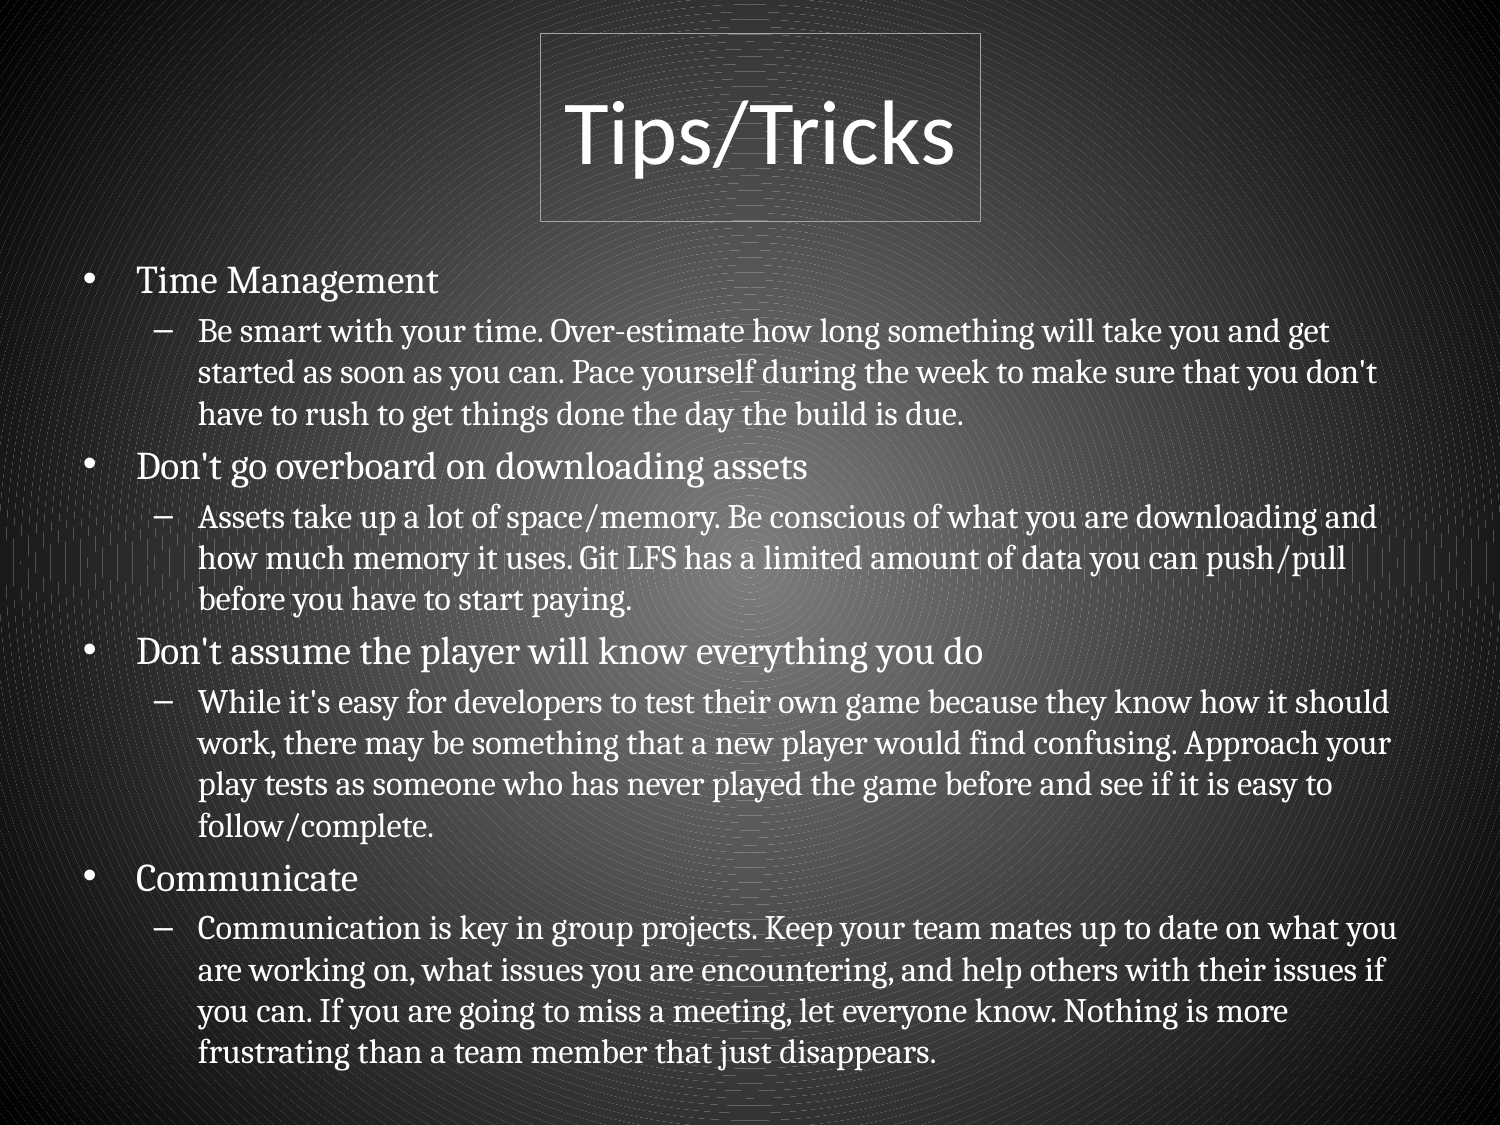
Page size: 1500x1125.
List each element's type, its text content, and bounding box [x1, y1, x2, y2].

title Tips/Tricks [540, 33, 981, 222]
list Time Management Be smart with your time. Over-estimate how long something will take you and get started as soon as you can. Pace yourself during the week to make sure that you don't have to rush to get things done the day the build is due. Don't go overboard on downloading assets Assets take up a lot of space/memory. Be conscious of what you are downloading and how much memory it uses. Git LFS has a limited amount of data you can push/pull before you have to start paying. Don't assume the player will know everything you do While it's easy for developers to test their own game because they know how it should work, there may be something that a new player would find confusing. Approach your play tests as someone who has never played the game before and see if it is easy to follow/complete. Communicate Communication is key in group projects. Keep your team mates up to date on what you are working on, what issues you are encountering, and help others with their issues if you can. If you are going to miss a meeting, let everyone know. Nothing is more frustrating than a team member that just disappears. [67, 246, 1418, 1083]
